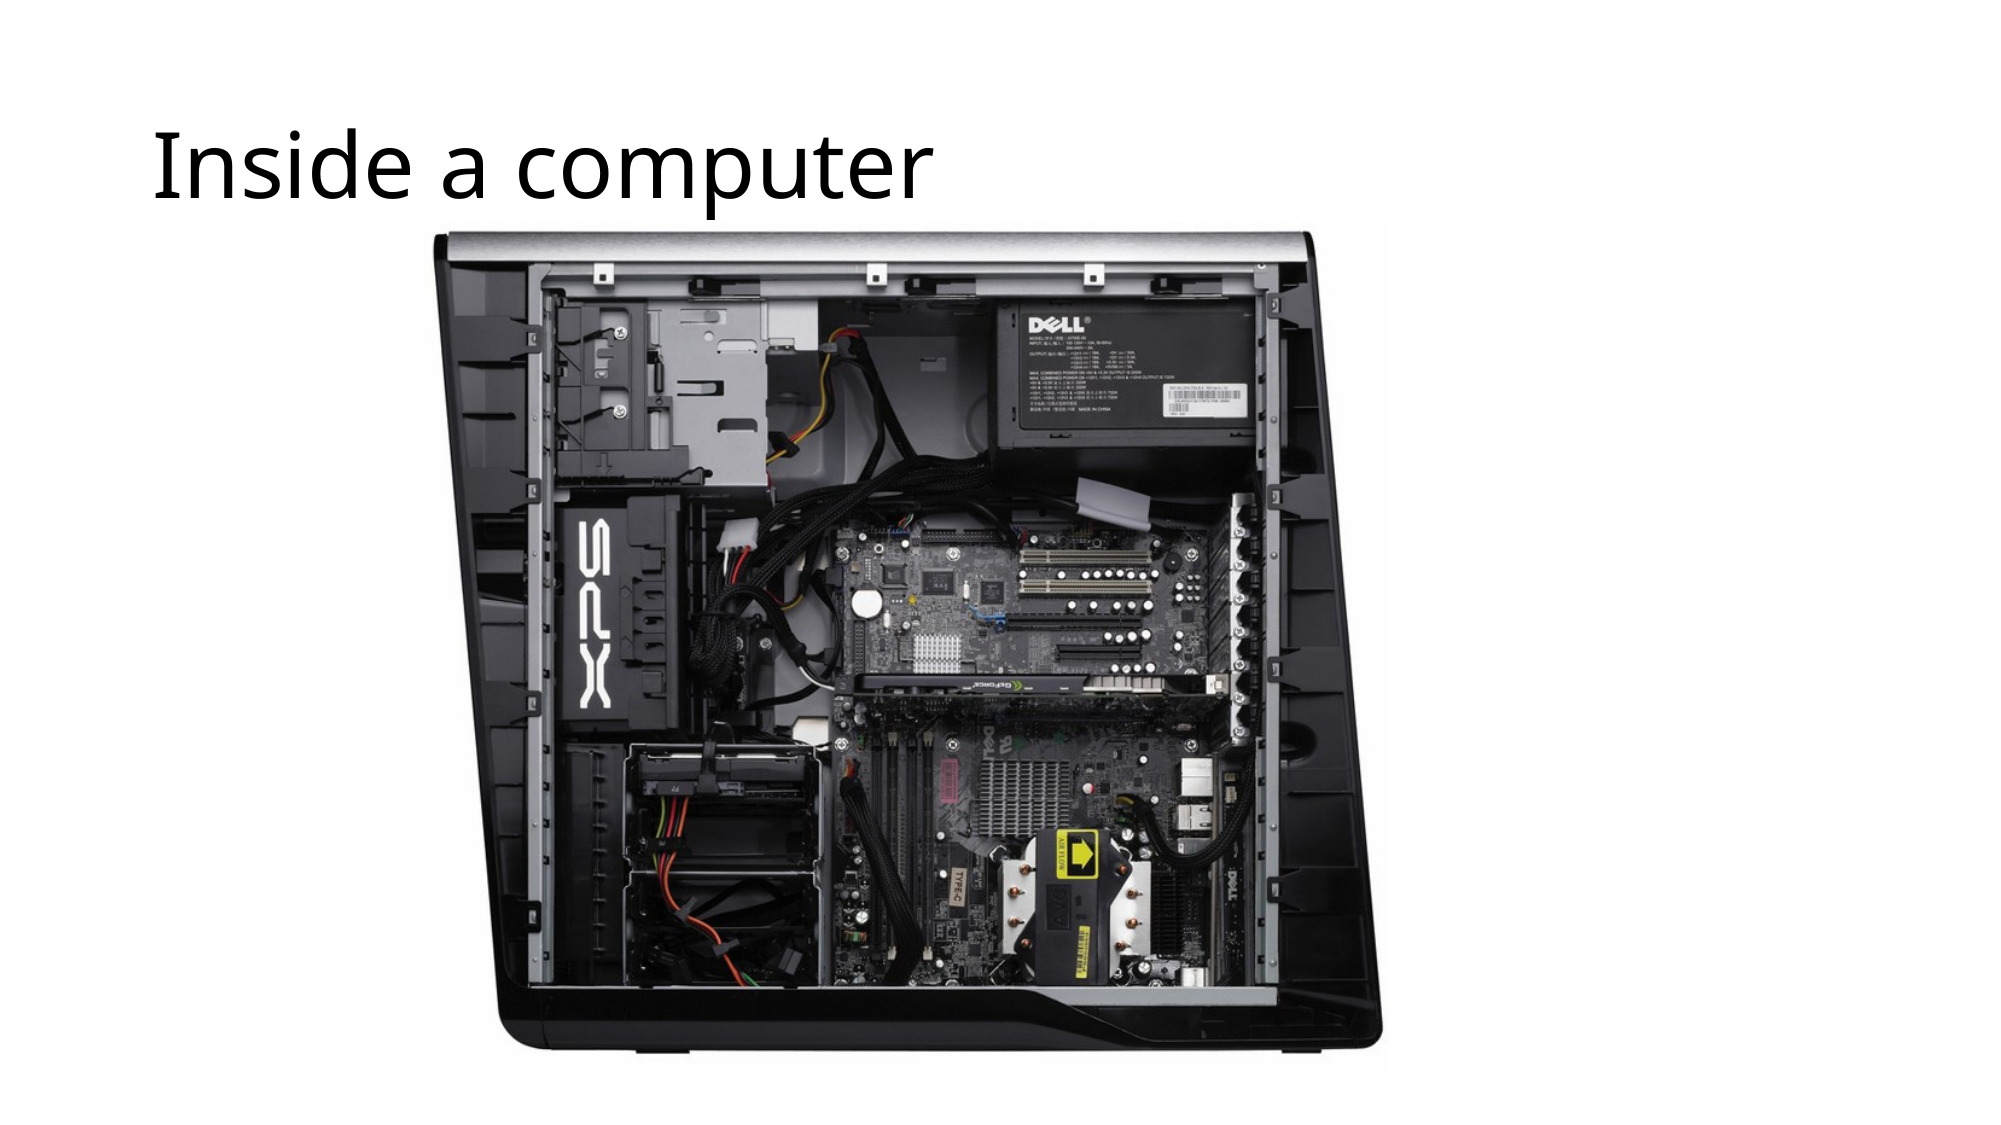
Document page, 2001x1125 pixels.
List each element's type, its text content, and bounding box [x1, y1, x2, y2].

title Inside a computer [137, 59, 1863, 278]
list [422, 222, 1388, 1077]
